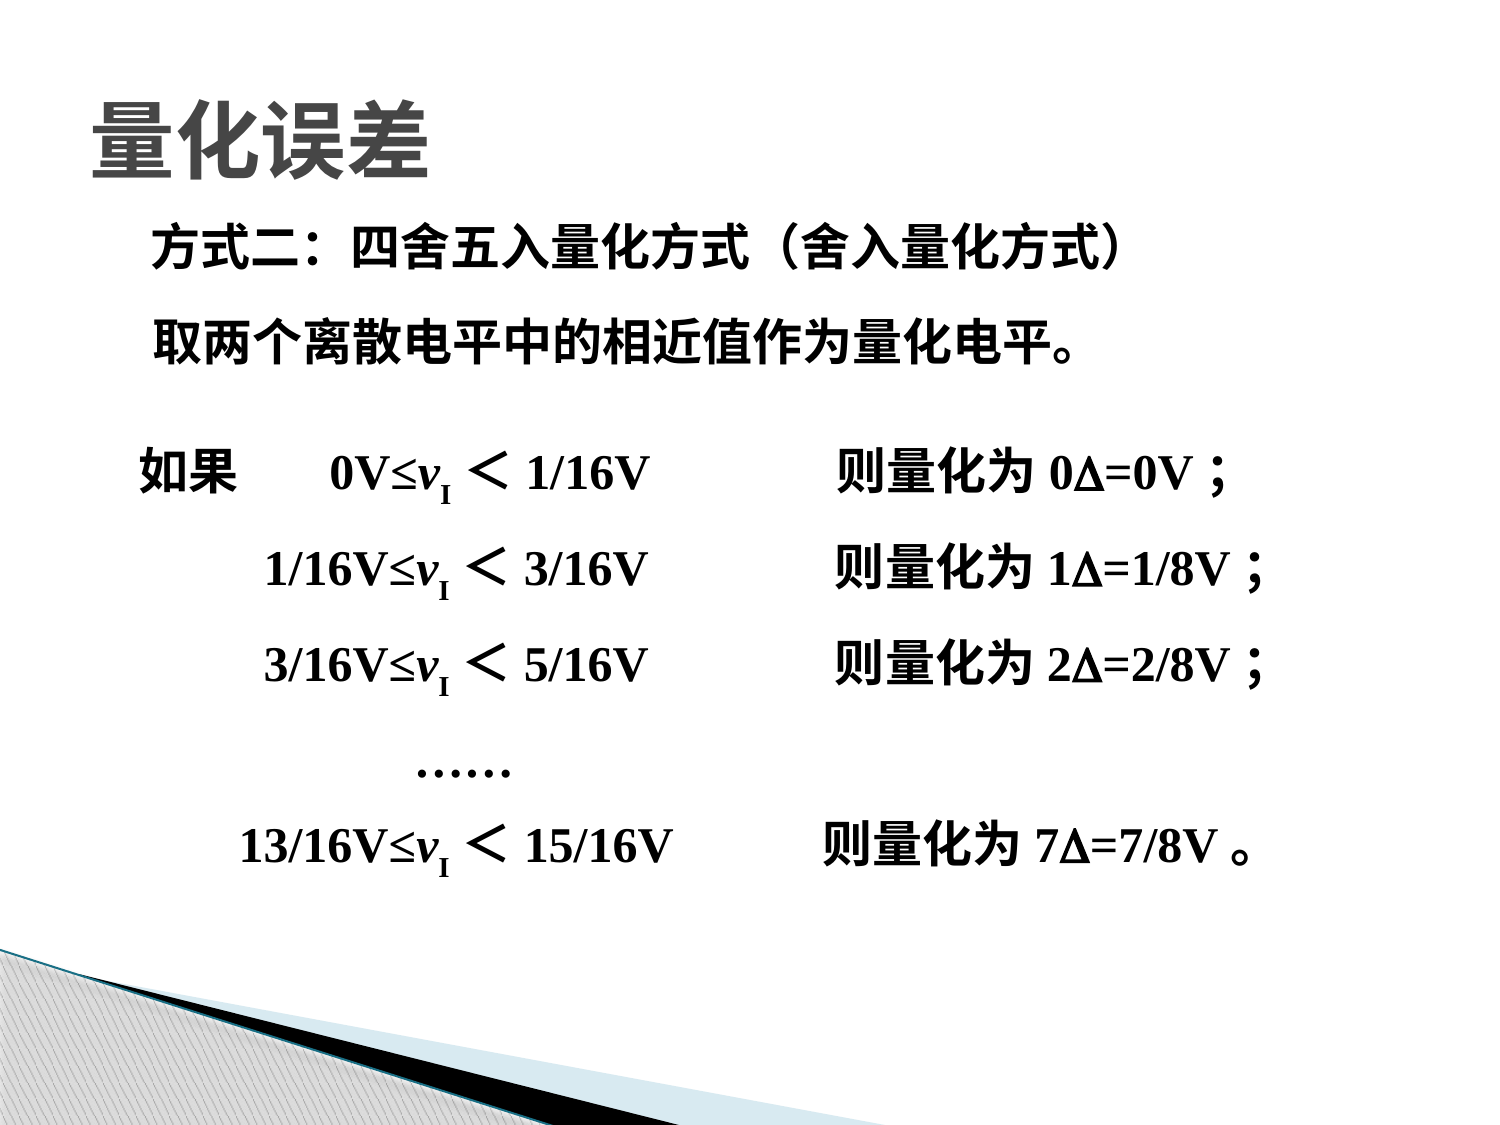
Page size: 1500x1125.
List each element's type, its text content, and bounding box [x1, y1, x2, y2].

text_box 方式二：四舍五入量化方式（舍入量化方式） [135, 233, 1208, 283]
title 量化误差 [75, 45, 1425, 233]
text_box 取两个离散电平中的相近值作为量化电平。 [87, 302, 1153, 378]
text_box 如果 0V≤vI＜1/16V 则量化为0=0V； 1/16V≤vI＜3/16V 则量化为1=1/8V； 3/16V≤vI＜5/16V 则量化为2=2/8V； …… 13/16V≤vI＜15/16V 则量化为7=7/8V。 [123, 432, 1324, 891]
